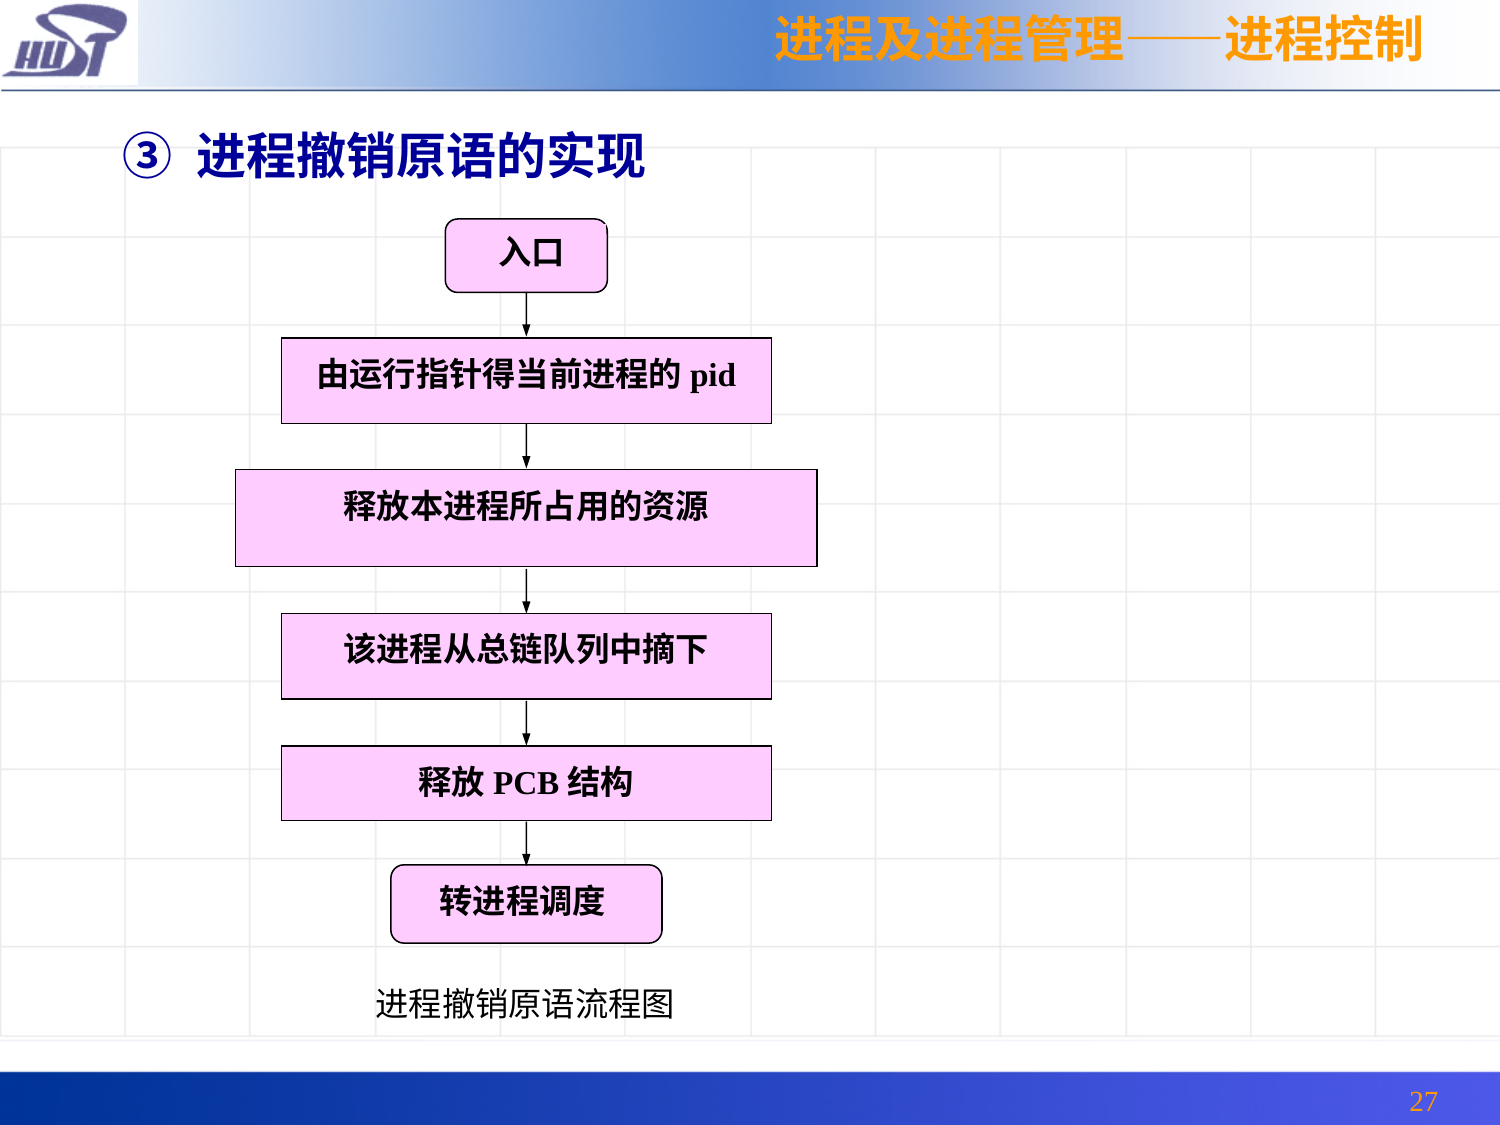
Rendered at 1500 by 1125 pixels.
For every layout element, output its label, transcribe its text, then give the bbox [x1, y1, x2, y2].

text_box ③ 进程撤销原语的实现 [108, 104, 744, 192]
picture [0, 0, 1500, 1125]
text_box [235, 219, 817, 965]
text_box 进程及进程管理——进程控制 [62, 6, 1440, 76]
text_box 进程撤销原语流程图 [360, 967, 707, 1031]
text_box 27 [1393, 1067, 1455, 1125]
